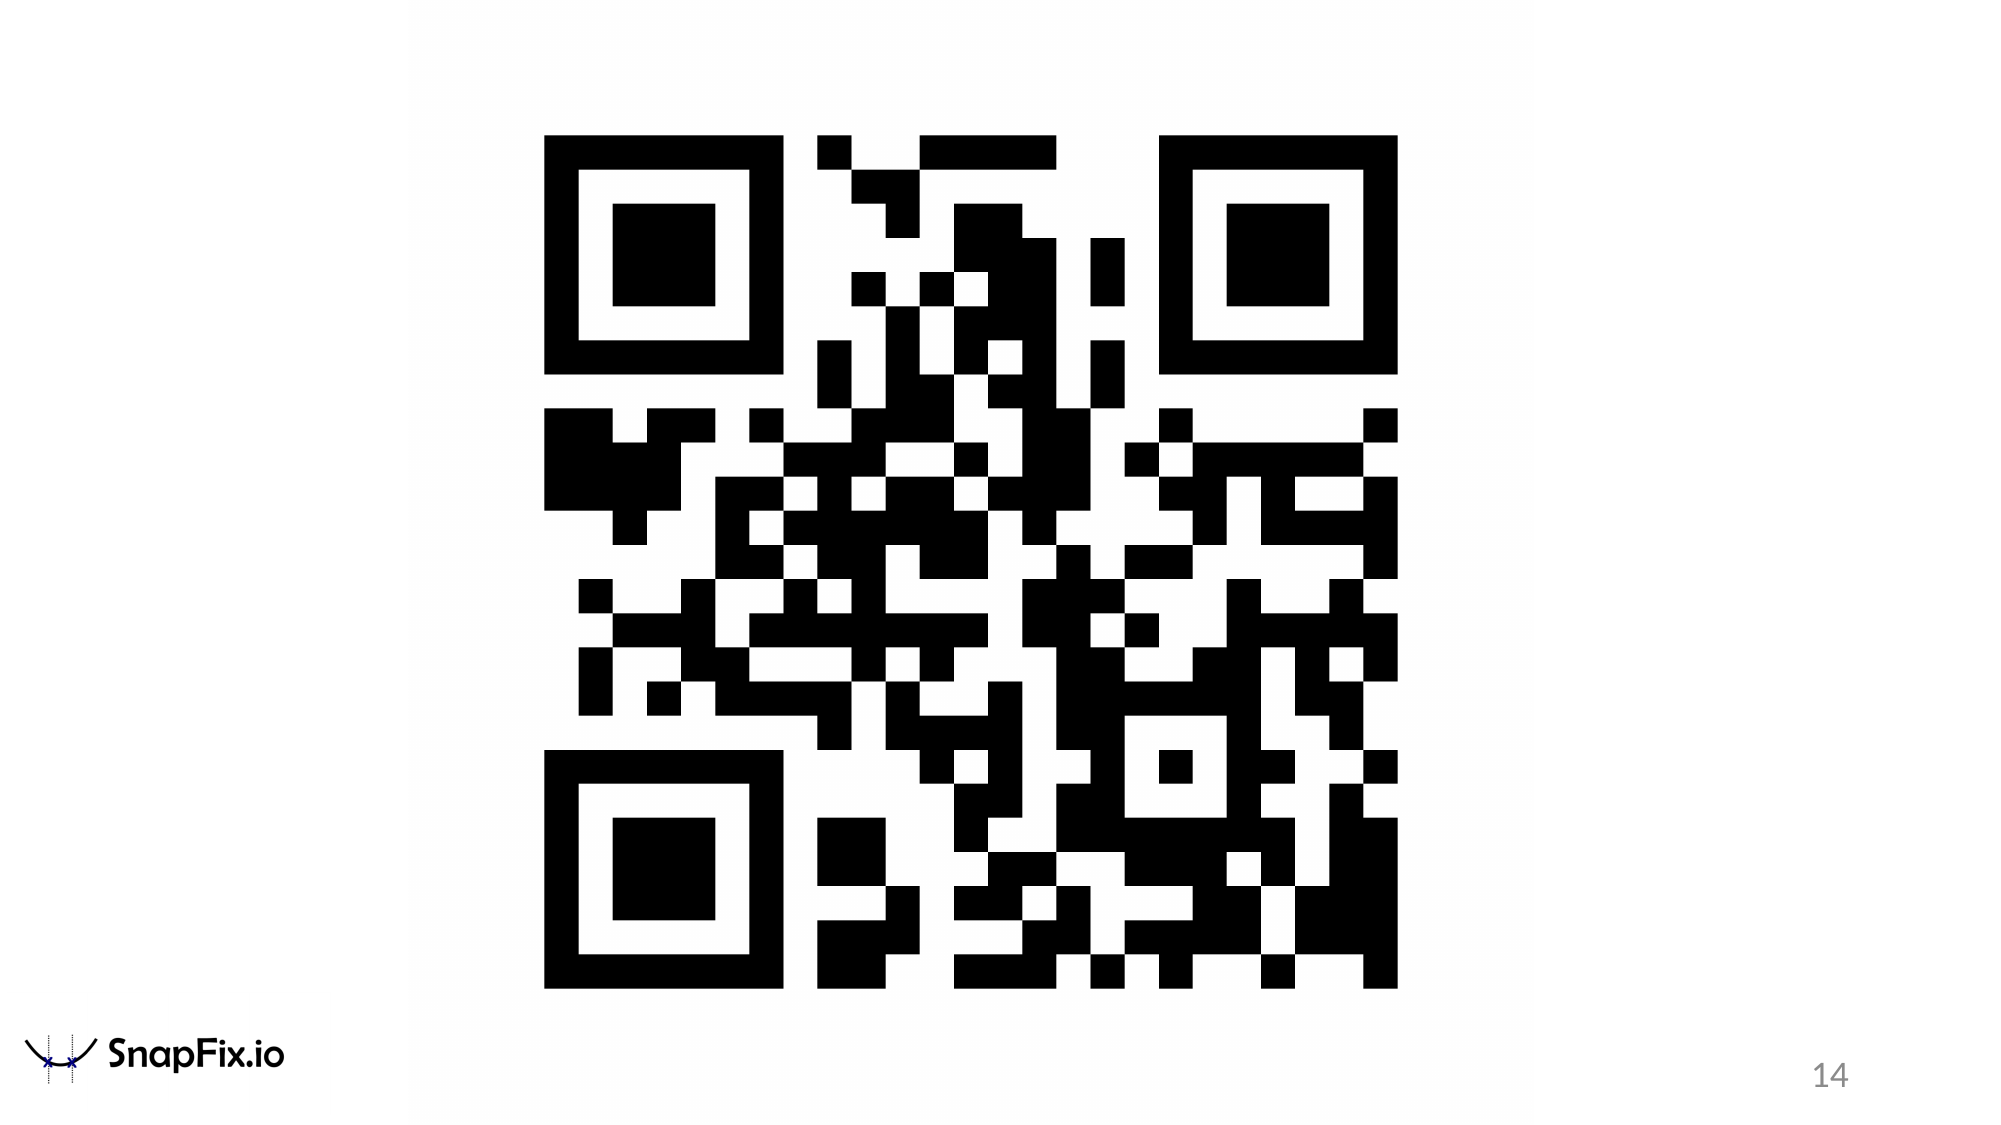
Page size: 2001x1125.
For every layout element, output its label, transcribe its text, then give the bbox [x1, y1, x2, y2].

picture [408, 0, 1534, 1125]
picture [7, 992, 331, 1115]
slide_number 14 [1534, 1042, 1864, 1103]
